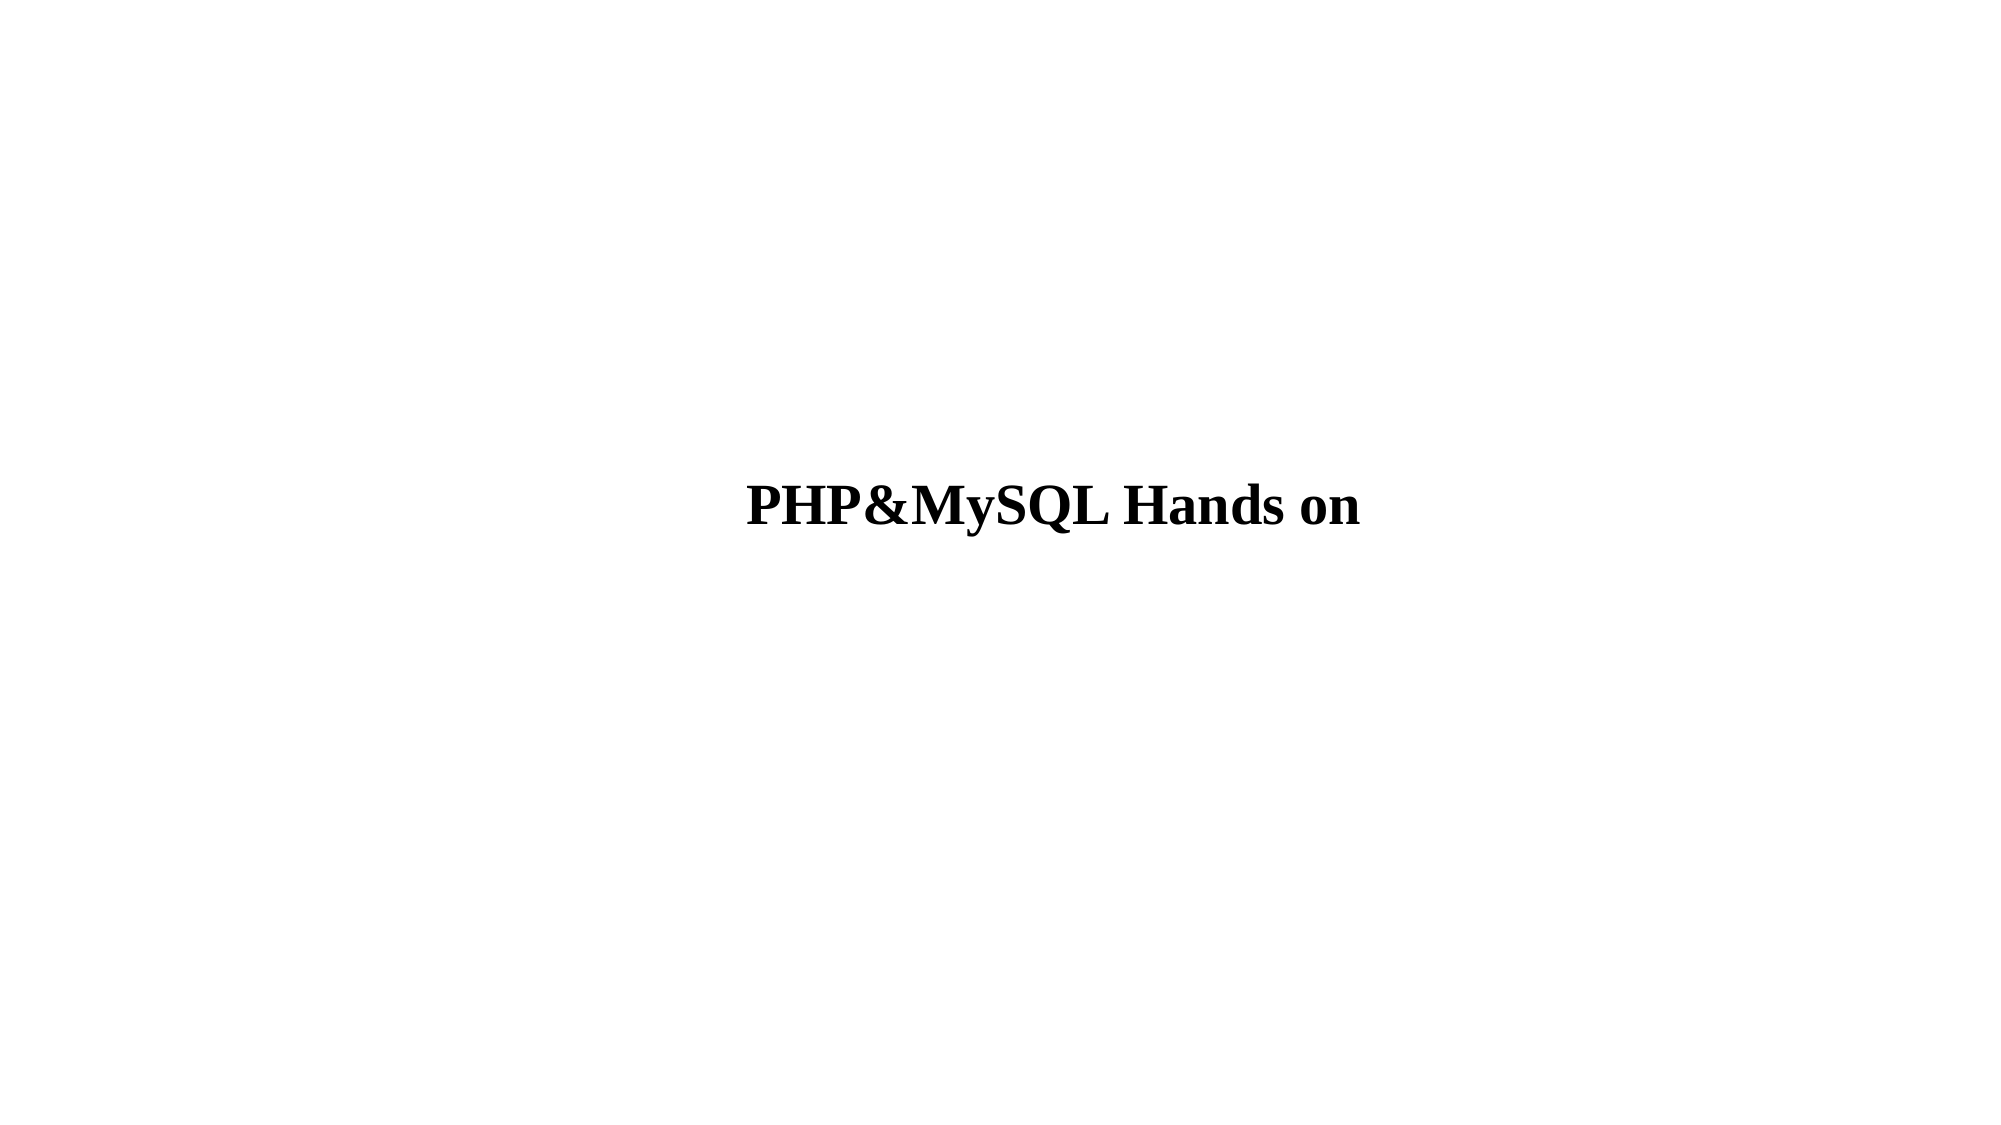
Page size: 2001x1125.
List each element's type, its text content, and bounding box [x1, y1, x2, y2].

text_box PHP&MySQL Hands on [731, 458, 1565, 544]
